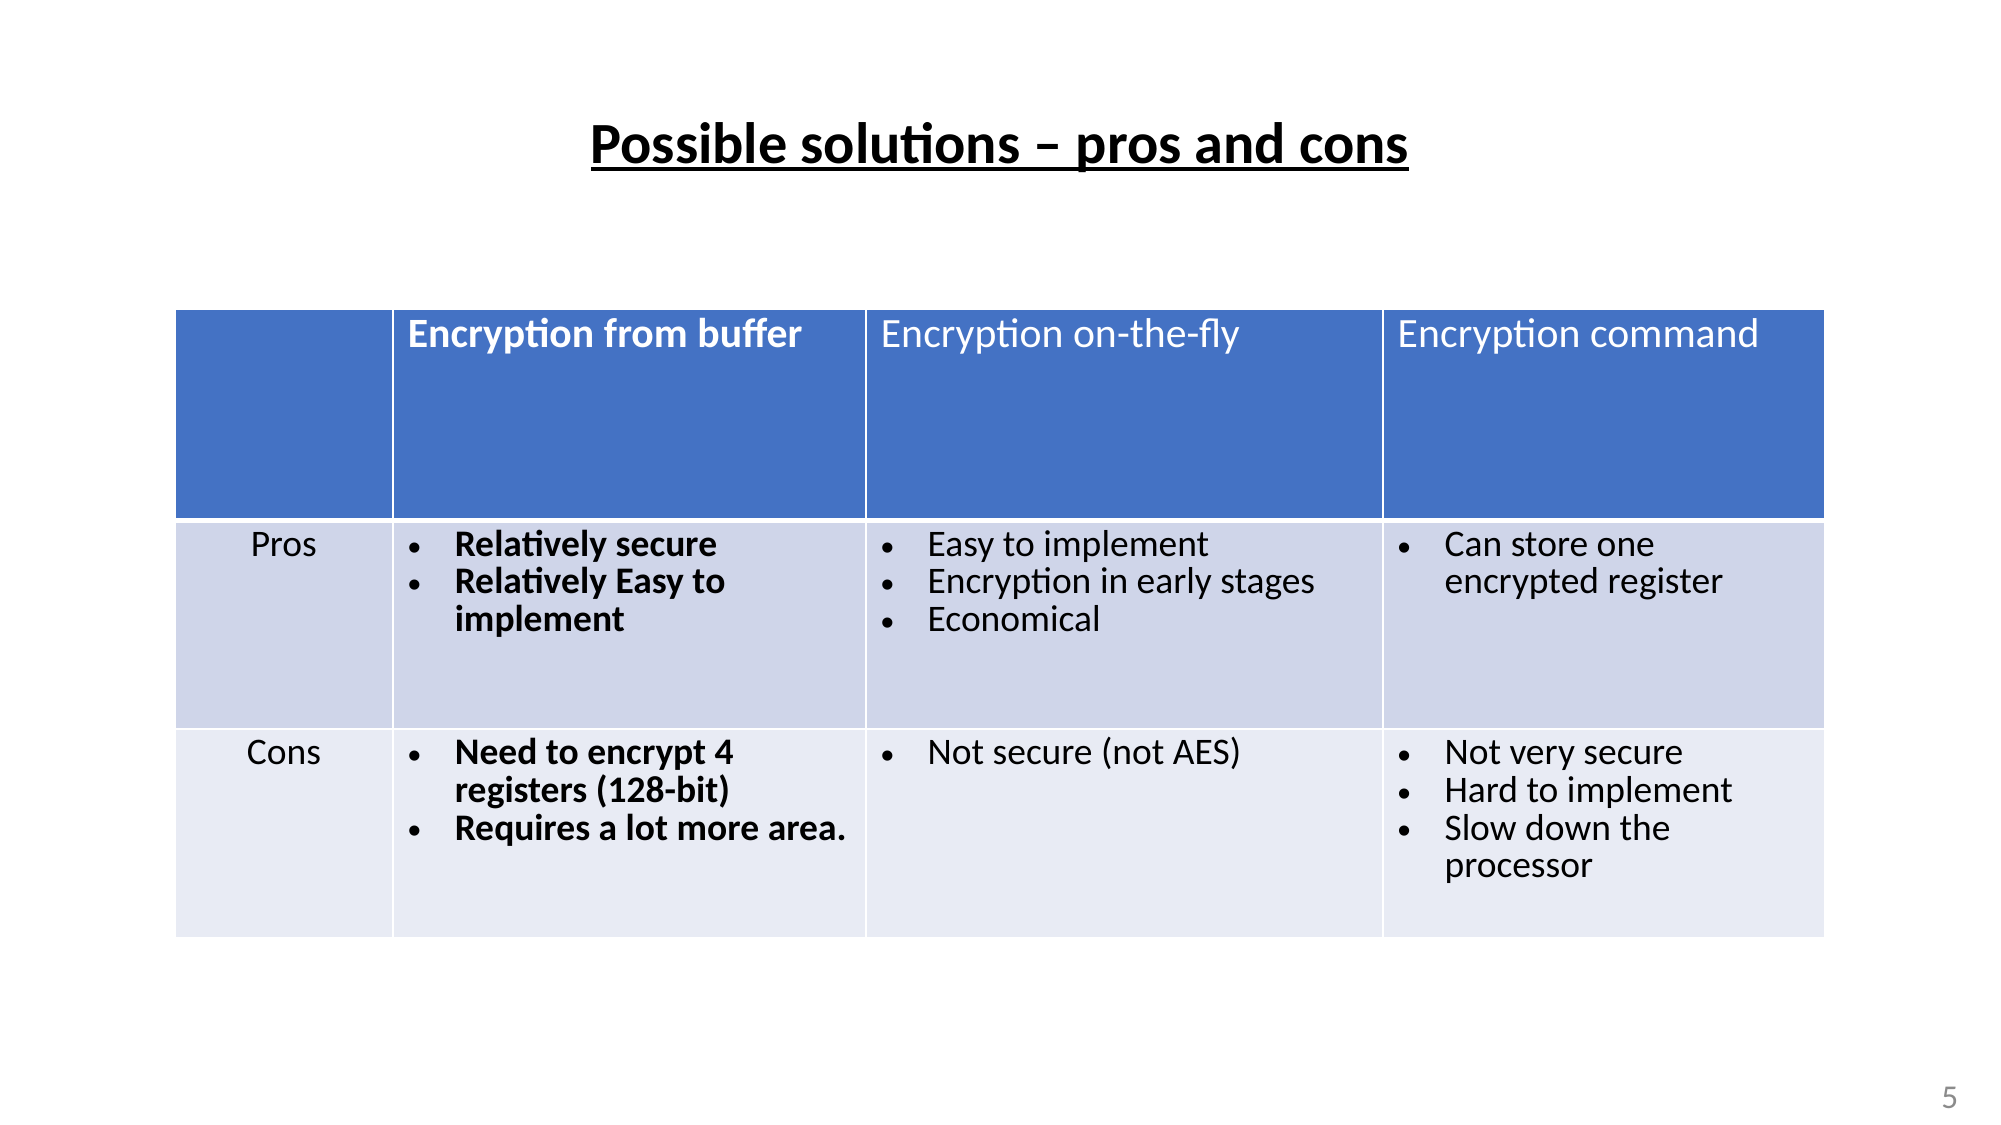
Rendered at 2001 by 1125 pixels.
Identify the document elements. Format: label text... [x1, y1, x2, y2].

table_header Encryption from buffer [394, 310, 865, 518]
table_cell Need to encrypt 4 registers (128-bit) Requires a lot more area. [394, 730, 865, 937]
table_cell Relatively secure Relatively Easy to implement [394, 523, 865, 728]
table_cell Pros [176, 523, 392, 728]
table_cell Easy to implement Encryption in early stages Economical [867, 523, 1382, 728]
table_cell Not secure (not AES) [867, 730, 1382, 937]
table_header Encryption command [1384, 310, 1824, 518]
table_cell Not very secure Hard to implement Slow down the processor [1384, 730, 1824, 937]
table_cell Can store one encrypted register [1384, 523, 1824, 728]
table_header [176, 310, 392, 518]
table_header Encryption on-the-fly [867, 310, 1382, 518]
text_box 5 [1926, 1065, 1973, 1125]
table_cell Cons [176, 730, 392, 937]
text_box Possible solutions – pros and cons [475, 97, 1524, 183]
